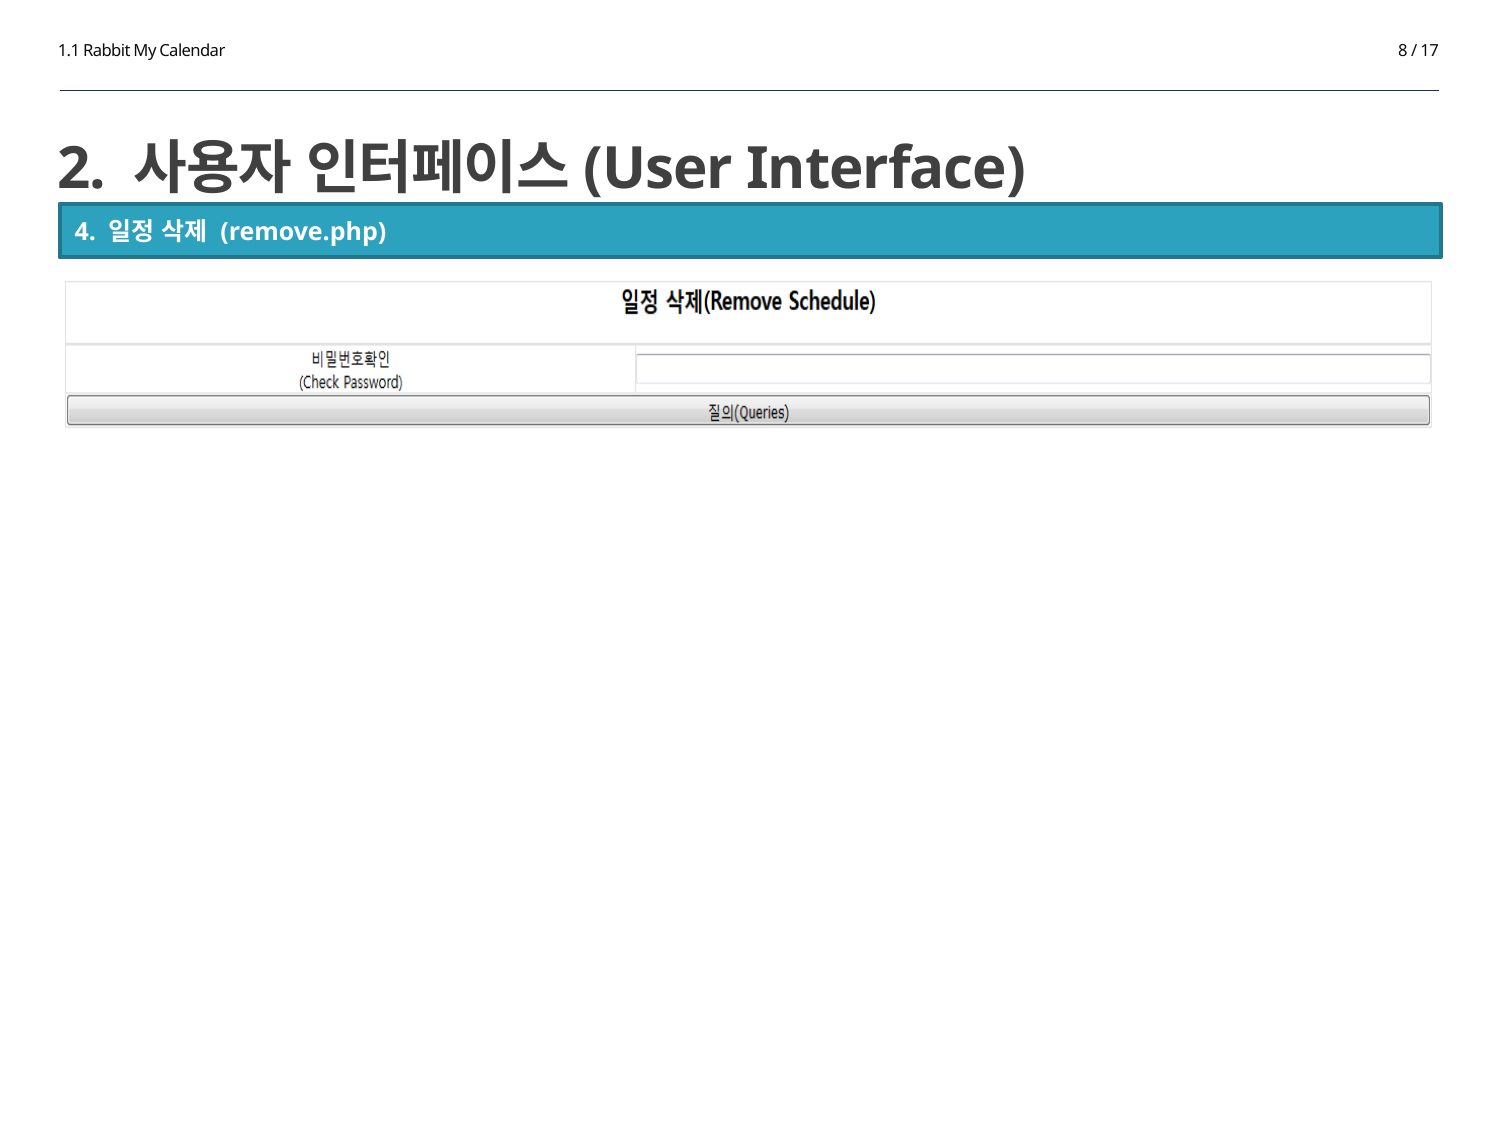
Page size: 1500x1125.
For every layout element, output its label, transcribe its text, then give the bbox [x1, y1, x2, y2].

picture [59, 272, 1439, 436]
title 2. 사용자 인터페이스(User Interface) [42, 91, 1190, 187]
text_box 1.1 Rabbit My Calendar [43, 31, 303, 67]
text_box 8 / 17 [1193, 32, 1454, 70]
text_box 4. 일정 삭제 (remove.php) [58, 202, 1443, 259]
